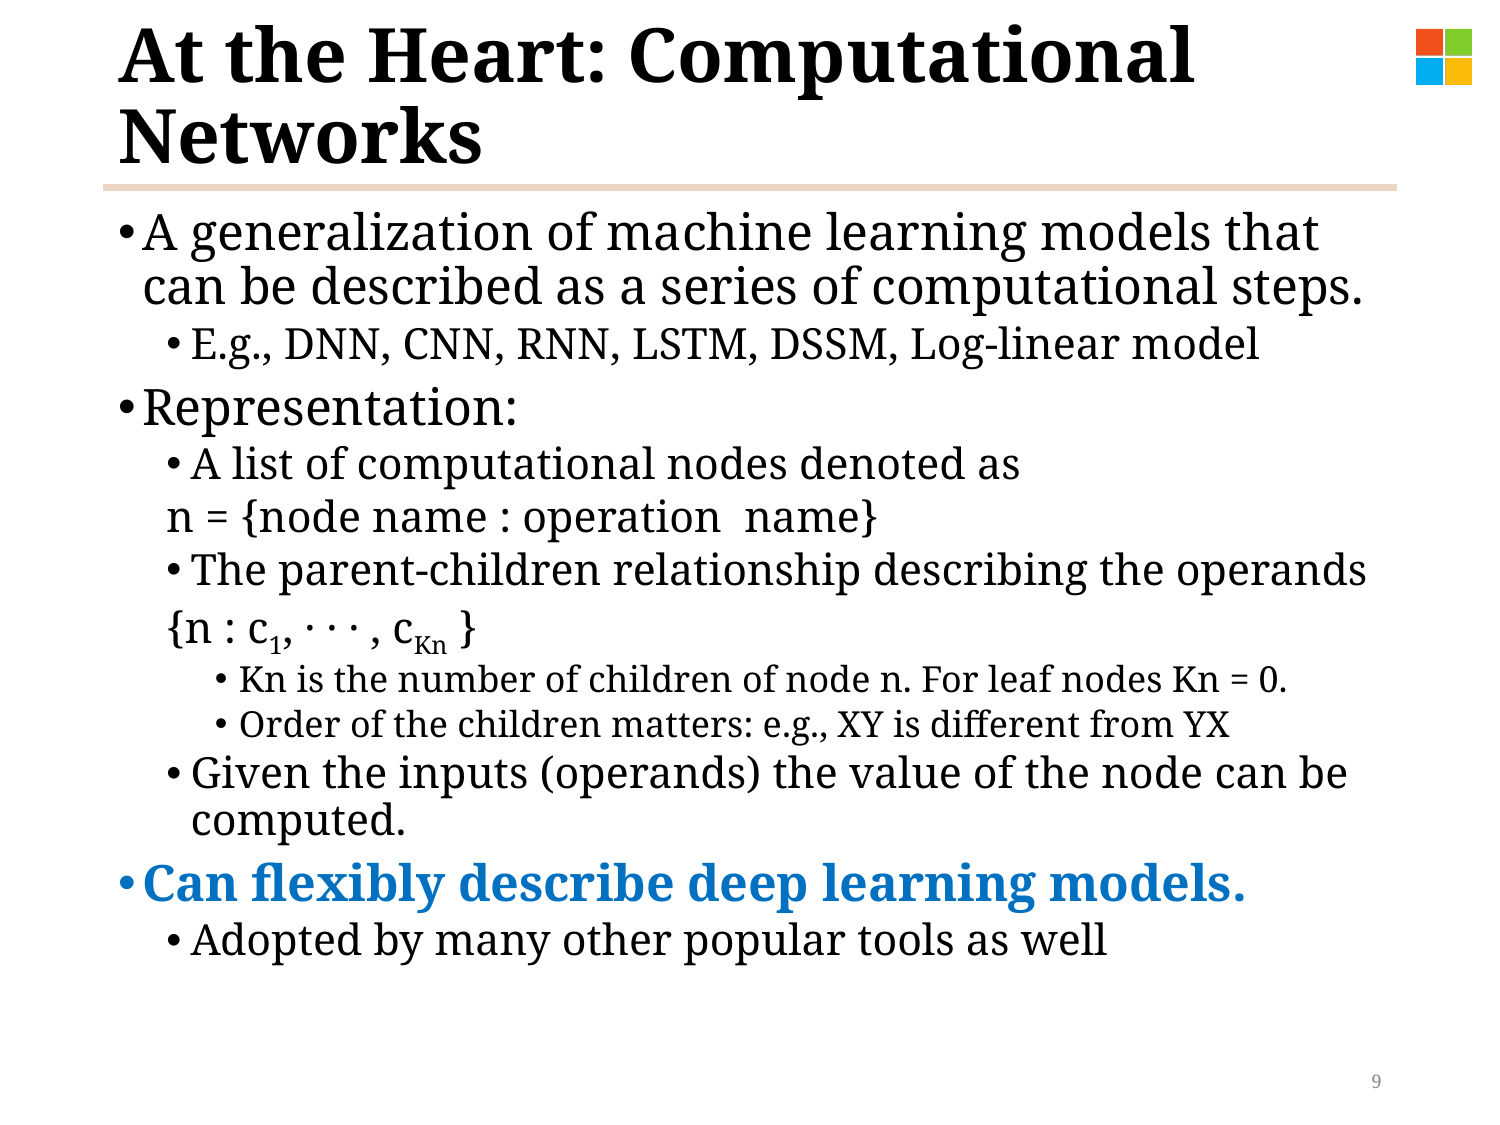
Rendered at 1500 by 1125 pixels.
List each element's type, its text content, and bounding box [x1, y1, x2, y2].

list A generalization of machine learning models that can be described as a series of computational steps. E.g., DNN, CNN, RNN, LSTM, DSSM, Log-linear model Representation: A list of computational nodes denoted as n = {node name : operation name} The parent-children relationship describing the operands {n : c1, · · · , cKn } Kn is the number of children of node n. For leaf nodes Kn = 0. Order of the children matters: e.g., XY is different from YX Given the inputs (operands) the value of the node can be computed. Can flexibly describe deep learning models. Adopted by many other popular tools as well [103, 200, 1397, 1050]
picture [1409, 22, 1480, 86]
slide_number 9 [1287, 1062, 1397, 1103]
title At the Heart: Computational Networks [103, 59, 1397, 188]
